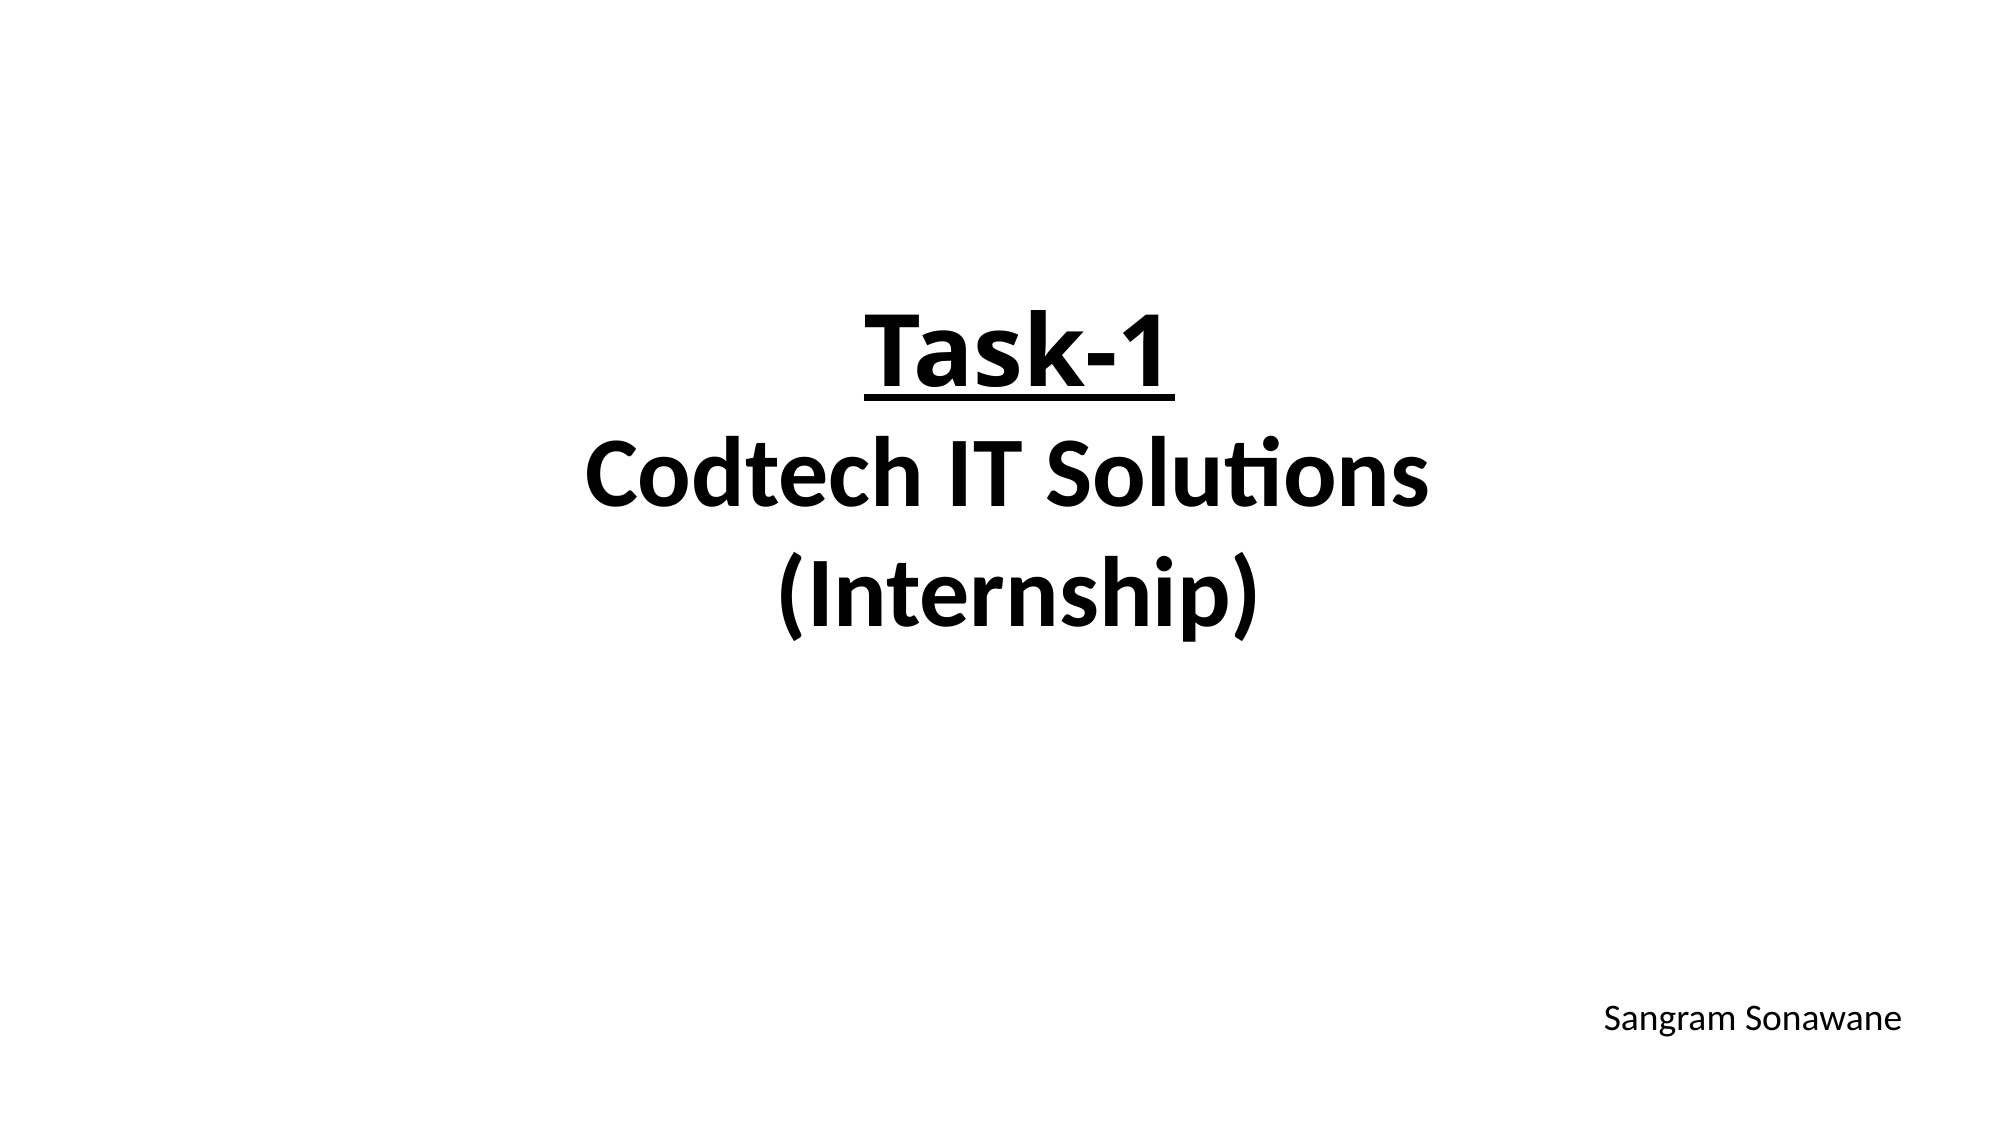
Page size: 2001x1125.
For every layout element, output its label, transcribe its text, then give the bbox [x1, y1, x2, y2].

text_box Task-1 Codtech IT Solutions (Internship) [554, 279, 1484, 654]
text_box Sangram Sonawane [1459, 985, 2000, 1046]
